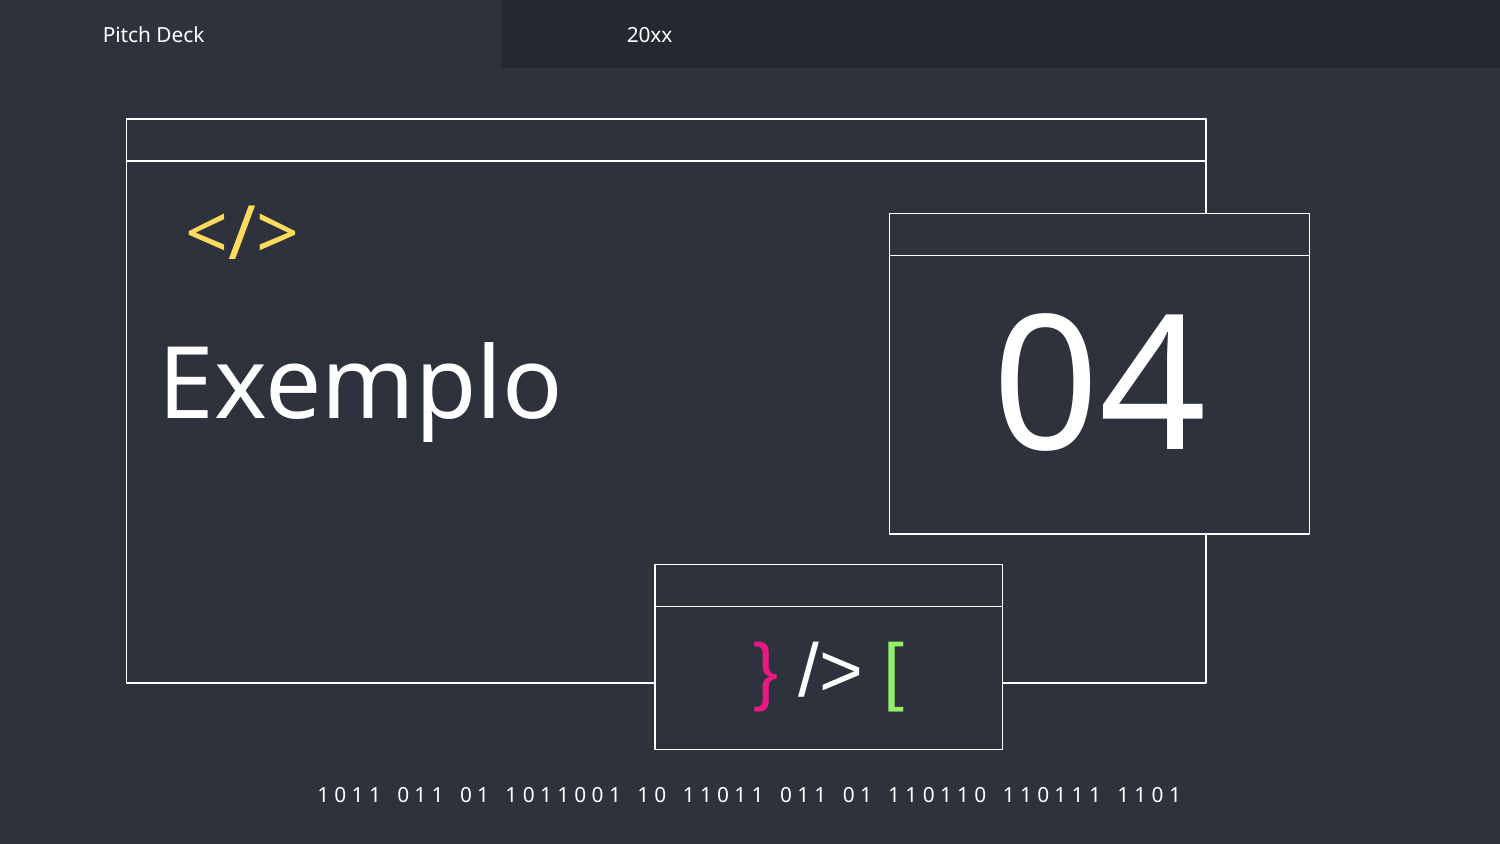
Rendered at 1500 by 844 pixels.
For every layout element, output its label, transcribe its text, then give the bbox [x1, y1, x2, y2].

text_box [654, 564, 1003, 750]
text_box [889, 213, 1310, 535]
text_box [126, 118, 1207, 684]
text_box Pitch Deck [87, 19, 416, 49]
text_box 20xx [611, 19, 940, 49]
